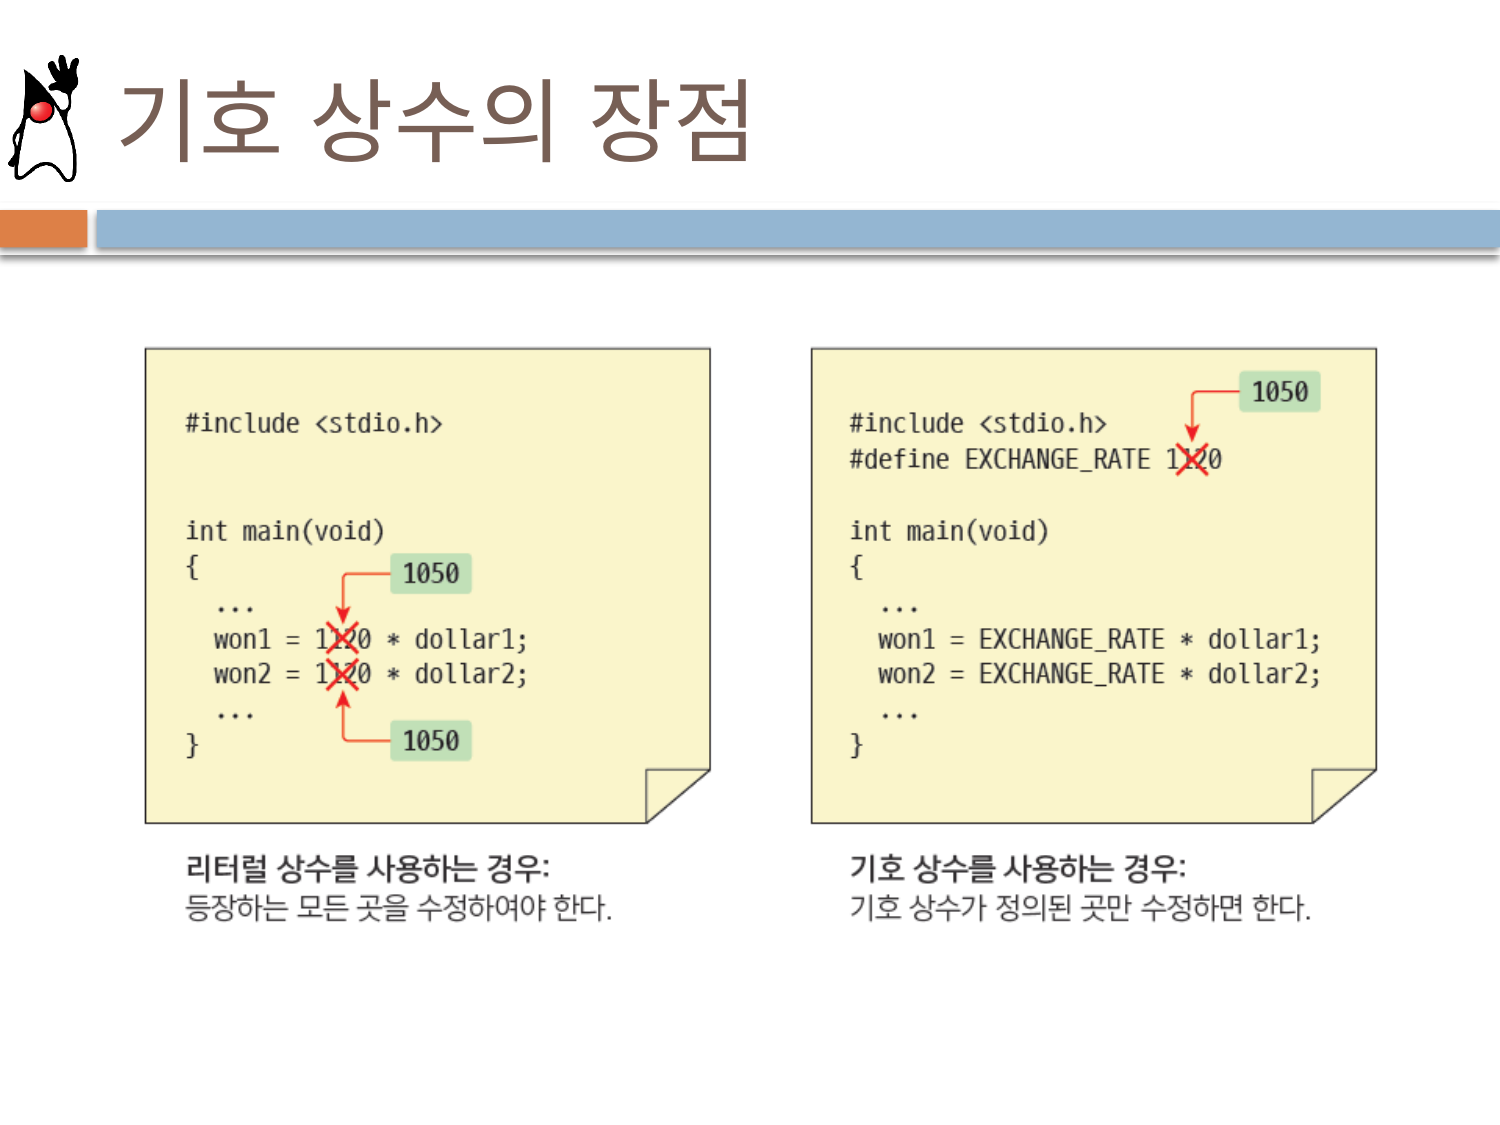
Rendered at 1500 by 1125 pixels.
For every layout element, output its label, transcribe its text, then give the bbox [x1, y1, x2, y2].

title 기호 상수의 장점 [100, 37, 1438, 200]
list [120, 300, 1418, 962]
picture [8, 55, 79, 182]
